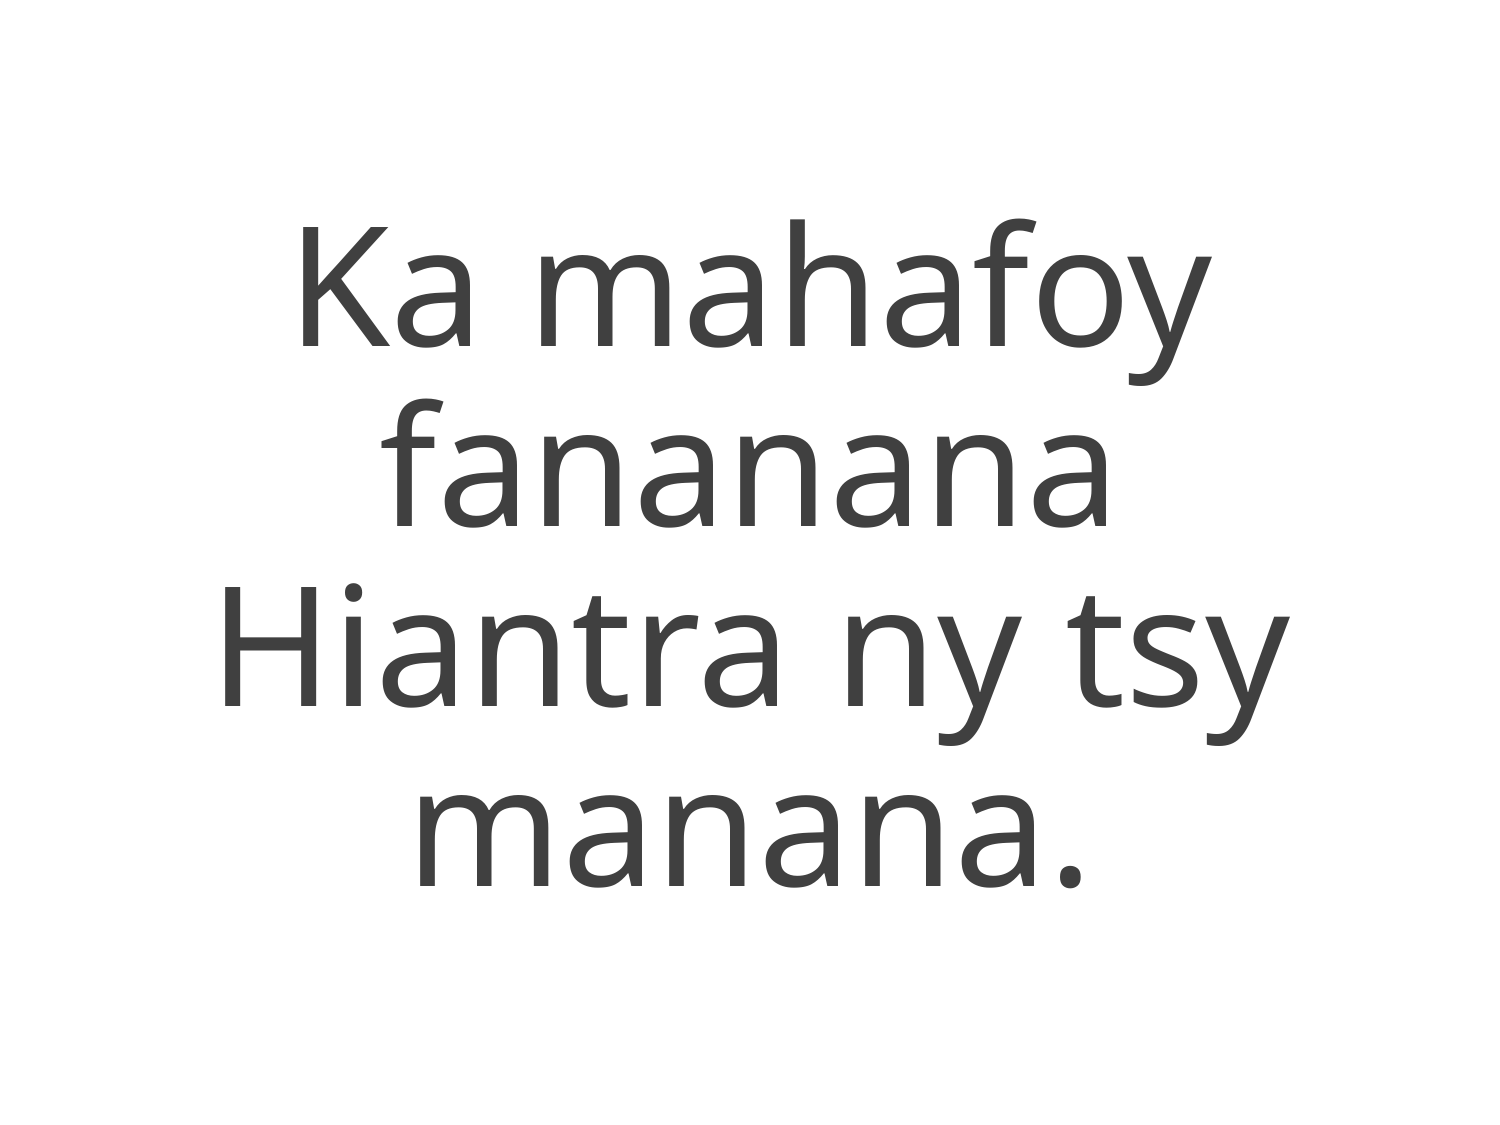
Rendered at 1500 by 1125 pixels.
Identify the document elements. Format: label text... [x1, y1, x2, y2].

title Ka mahafoy fananana Hiantra ny tsy manana. [0, 453, 1500, 672]
